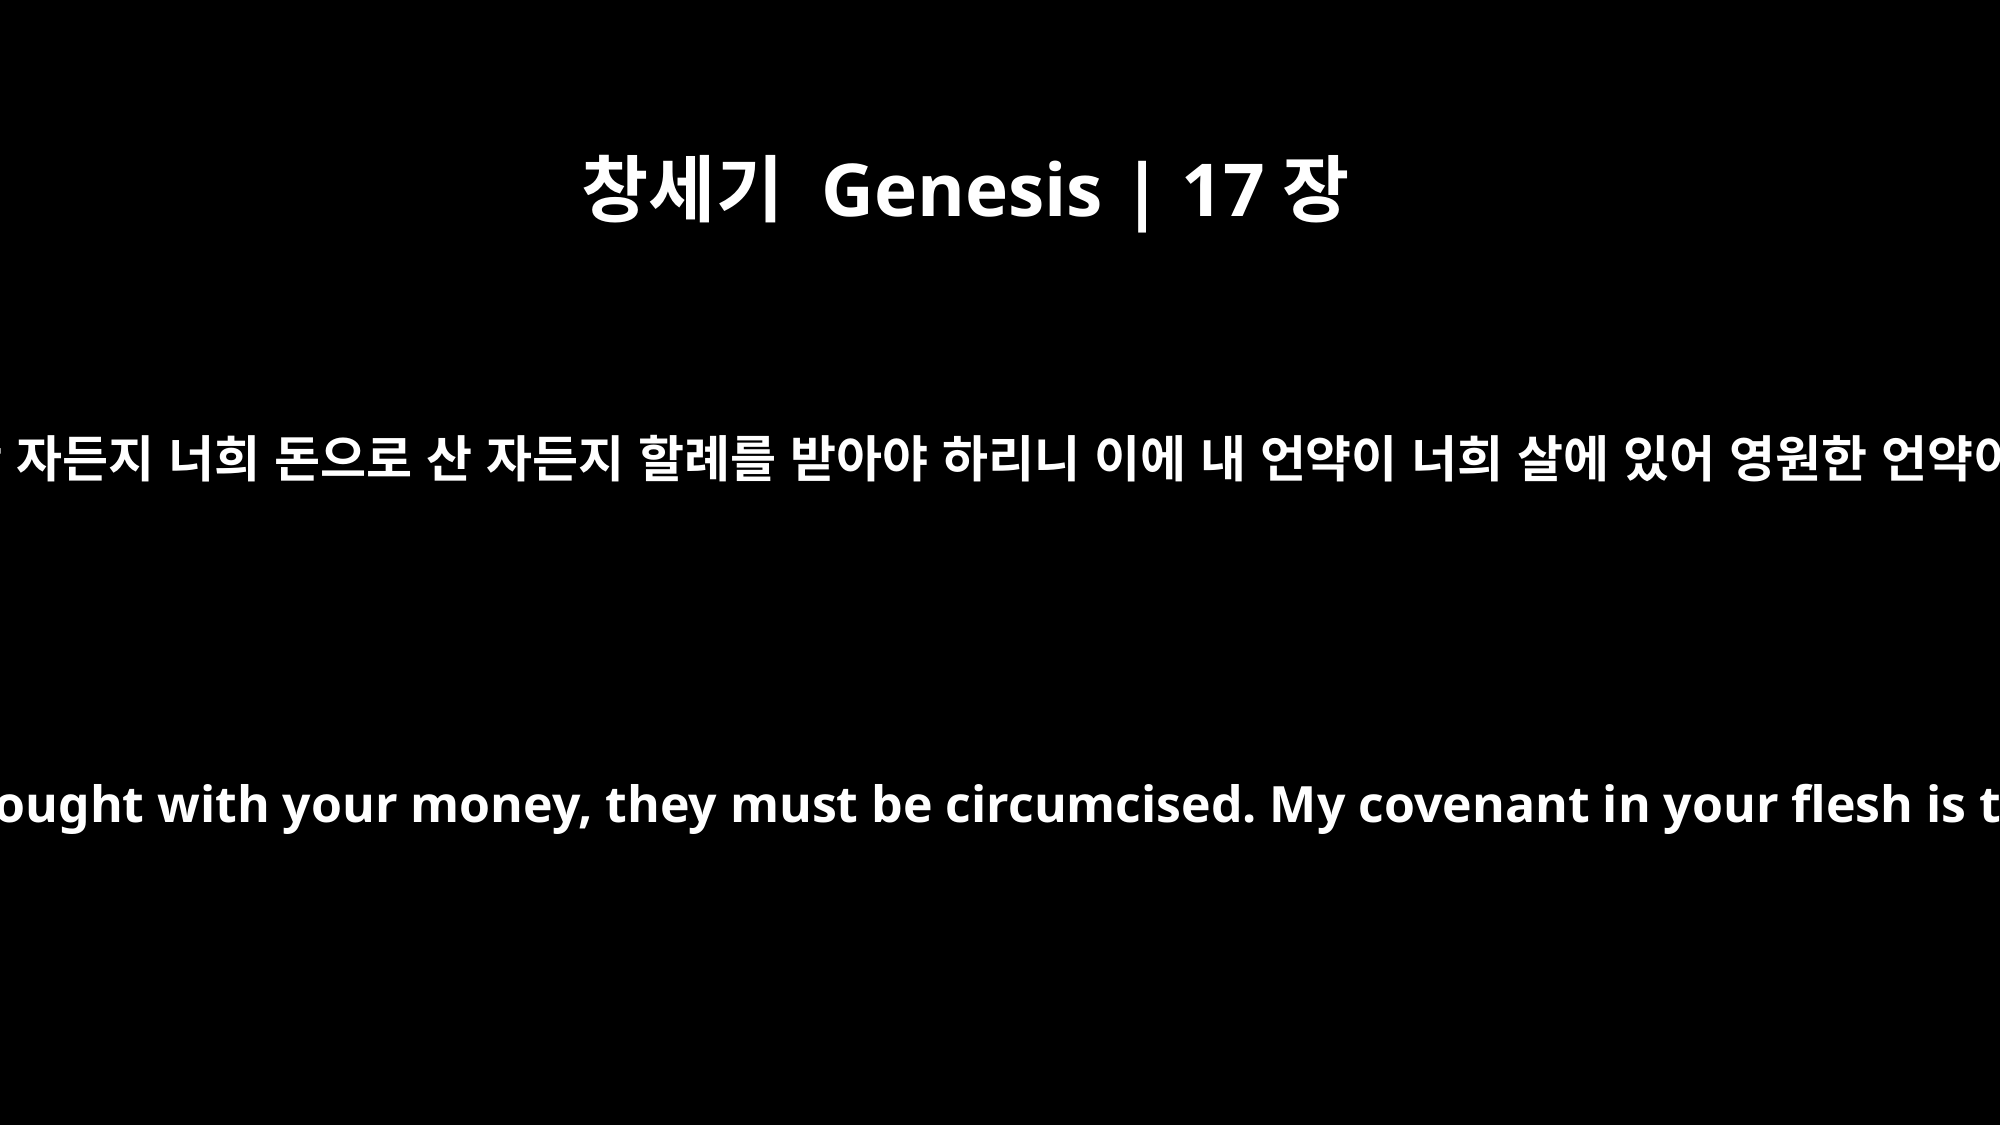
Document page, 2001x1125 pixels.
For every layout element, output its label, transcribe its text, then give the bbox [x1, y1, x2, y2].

text_box 13 너희 집에서 난 자든지 너희 돈으로 산 자든지 할례를 받아야 하리니 이에 내 언약이 너희 살에 있어 영원한 언약이 되려니와 [0, 359, 2000, 495]
text_box Whether born in your household or bought with your money, they must be circumcised. My covenant in your flesh is to be an everlasting covenant. [0, 764, 2000, 840]
text_box 창세기 Genesis | 17장 [566, 136, 1365, 239]
